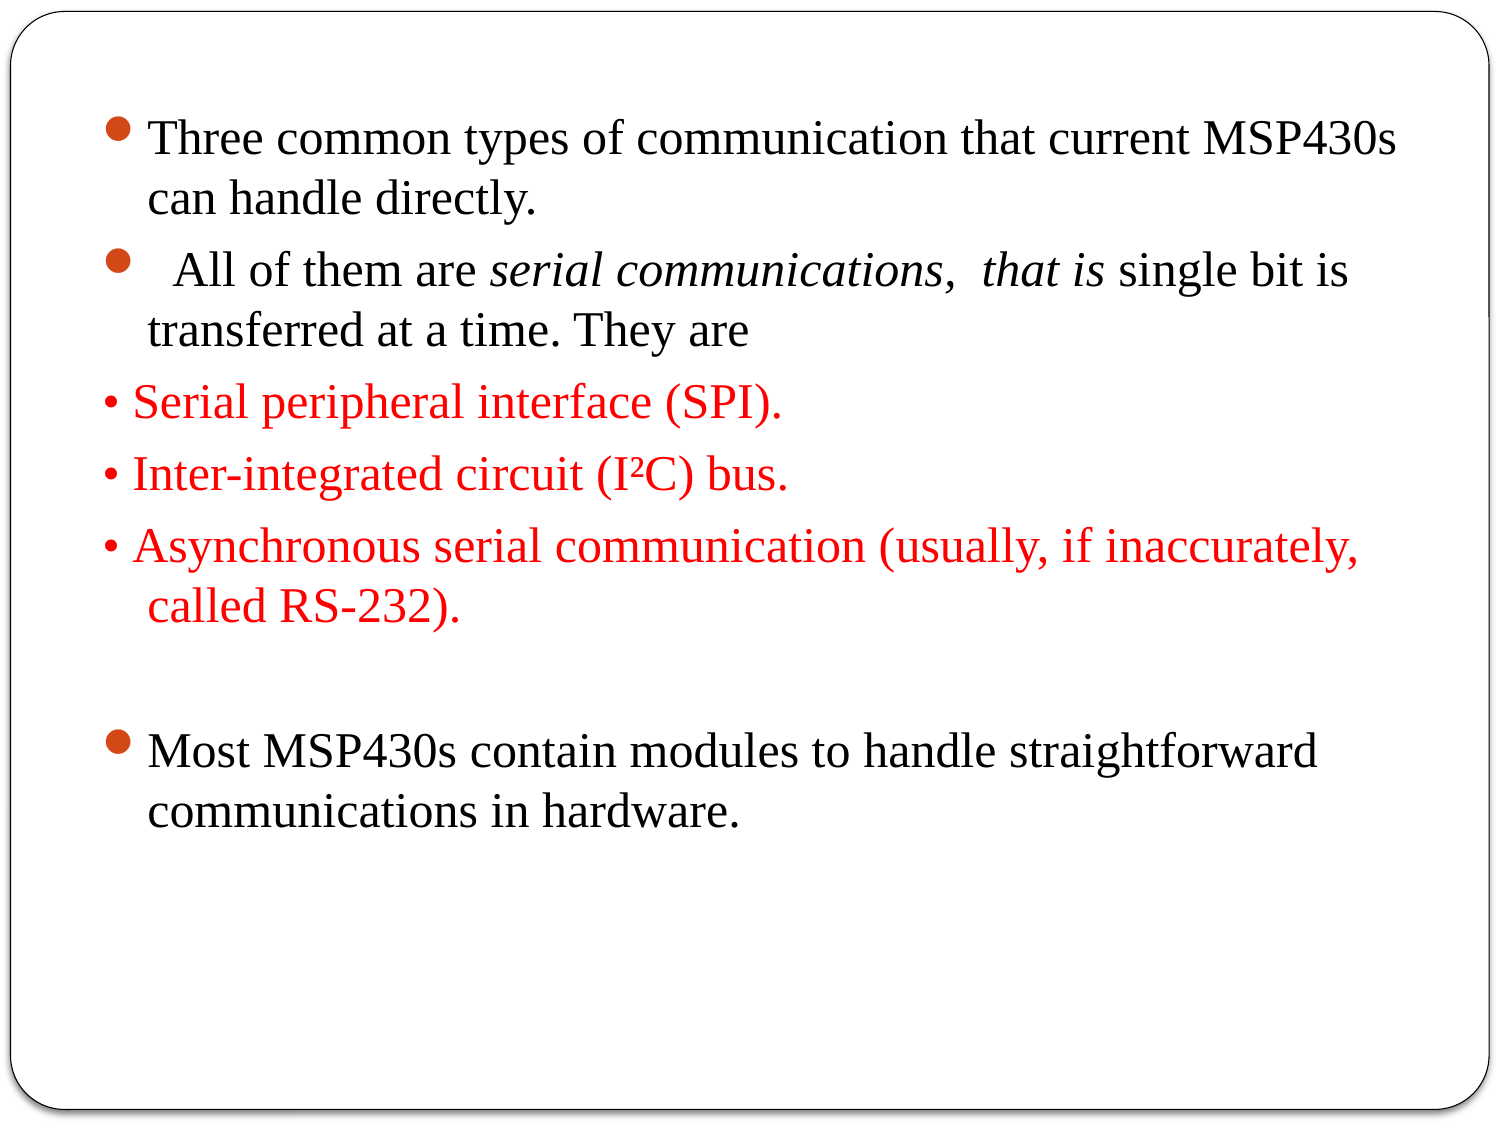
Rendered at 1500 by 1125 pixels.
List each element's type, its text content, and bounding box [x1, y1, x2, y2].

list Three common types of communication that current MSP430s can handle directly. All of them are serial communications, that is single bit is transferred at a time. They are • Serial peripheral interface (SPI). • Inter-integrated circuit (I²C) bus. • Asynchronous serial communication (usually, if inaccurately, called RS-232). Most MSP430s contain modules to handle straightforward communications in hardware. [87, 24, 1463, 938]
